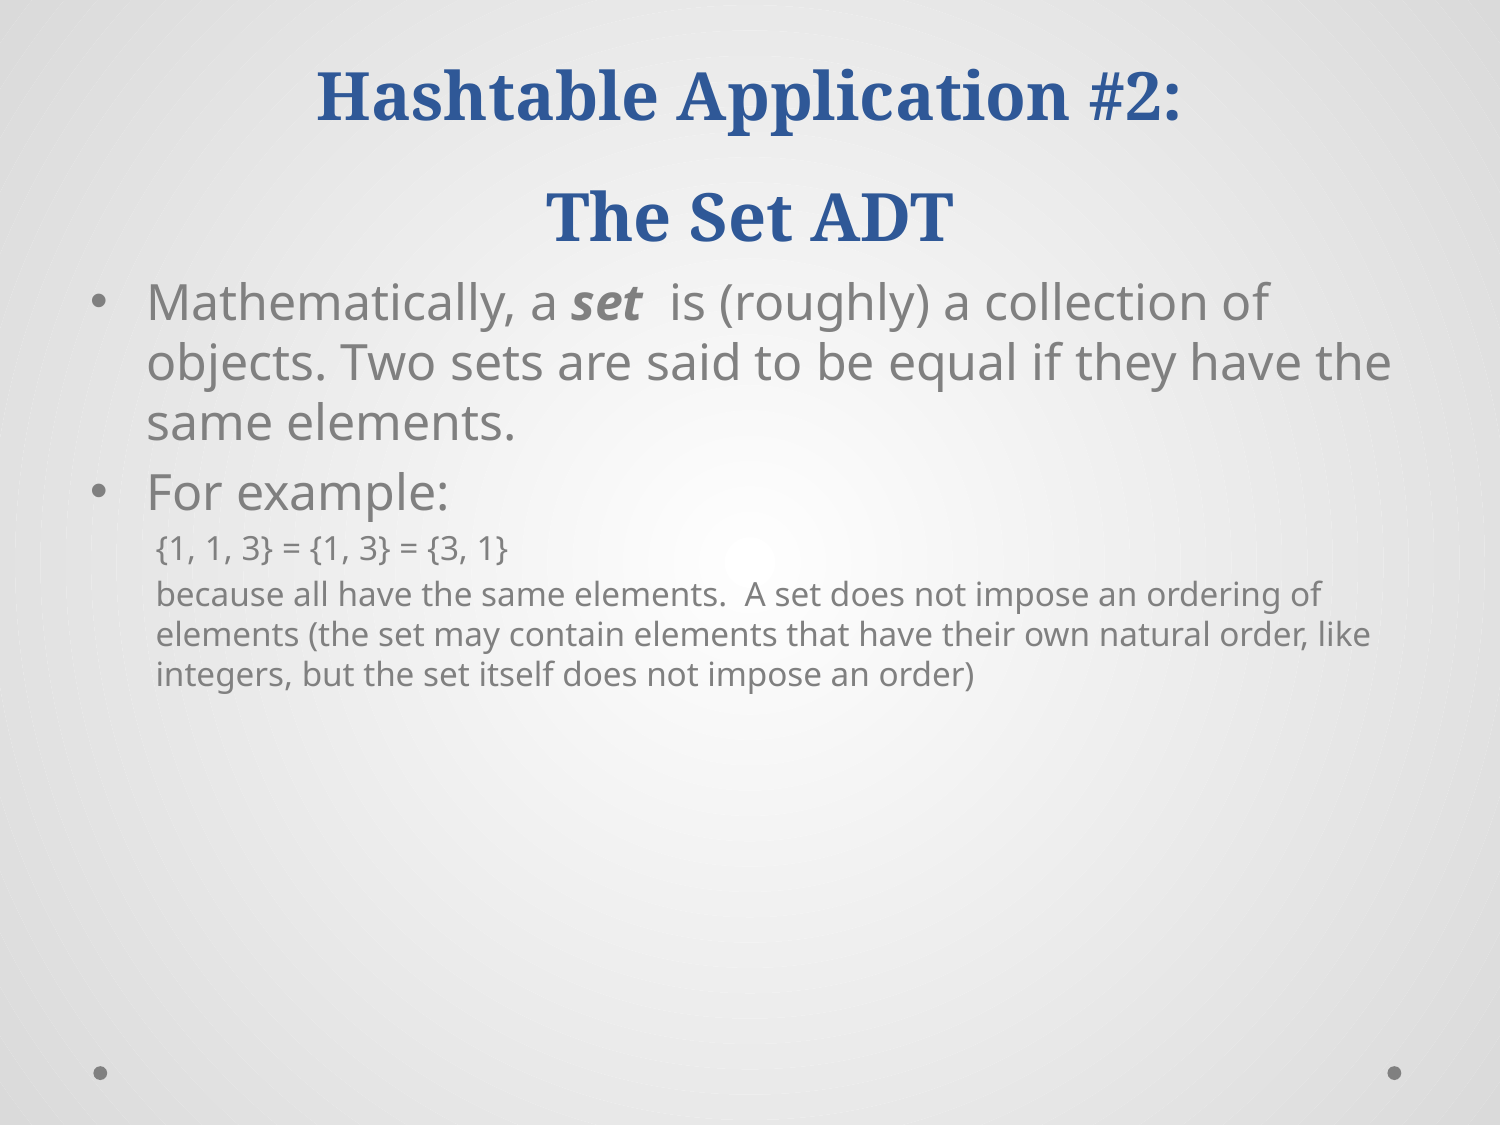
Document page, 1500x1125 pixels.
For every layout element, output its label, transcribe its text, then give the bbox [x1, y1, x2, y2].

title Hashtable Application #2: The Set ADT [75, 0, 1425, 262]
list Mathematically, a set is (roughly) a collection of objects. Two sets are said to be equal if they have the same elements. For example: {1, 1, 3} = {1, 3} = {3, 1} because all have the same elements. A set does not impose an ordering of elements (the set may contain elements that have their own natural order, like integers, but the set itself does not impose an order) [75, 262, 1425, 1005]
